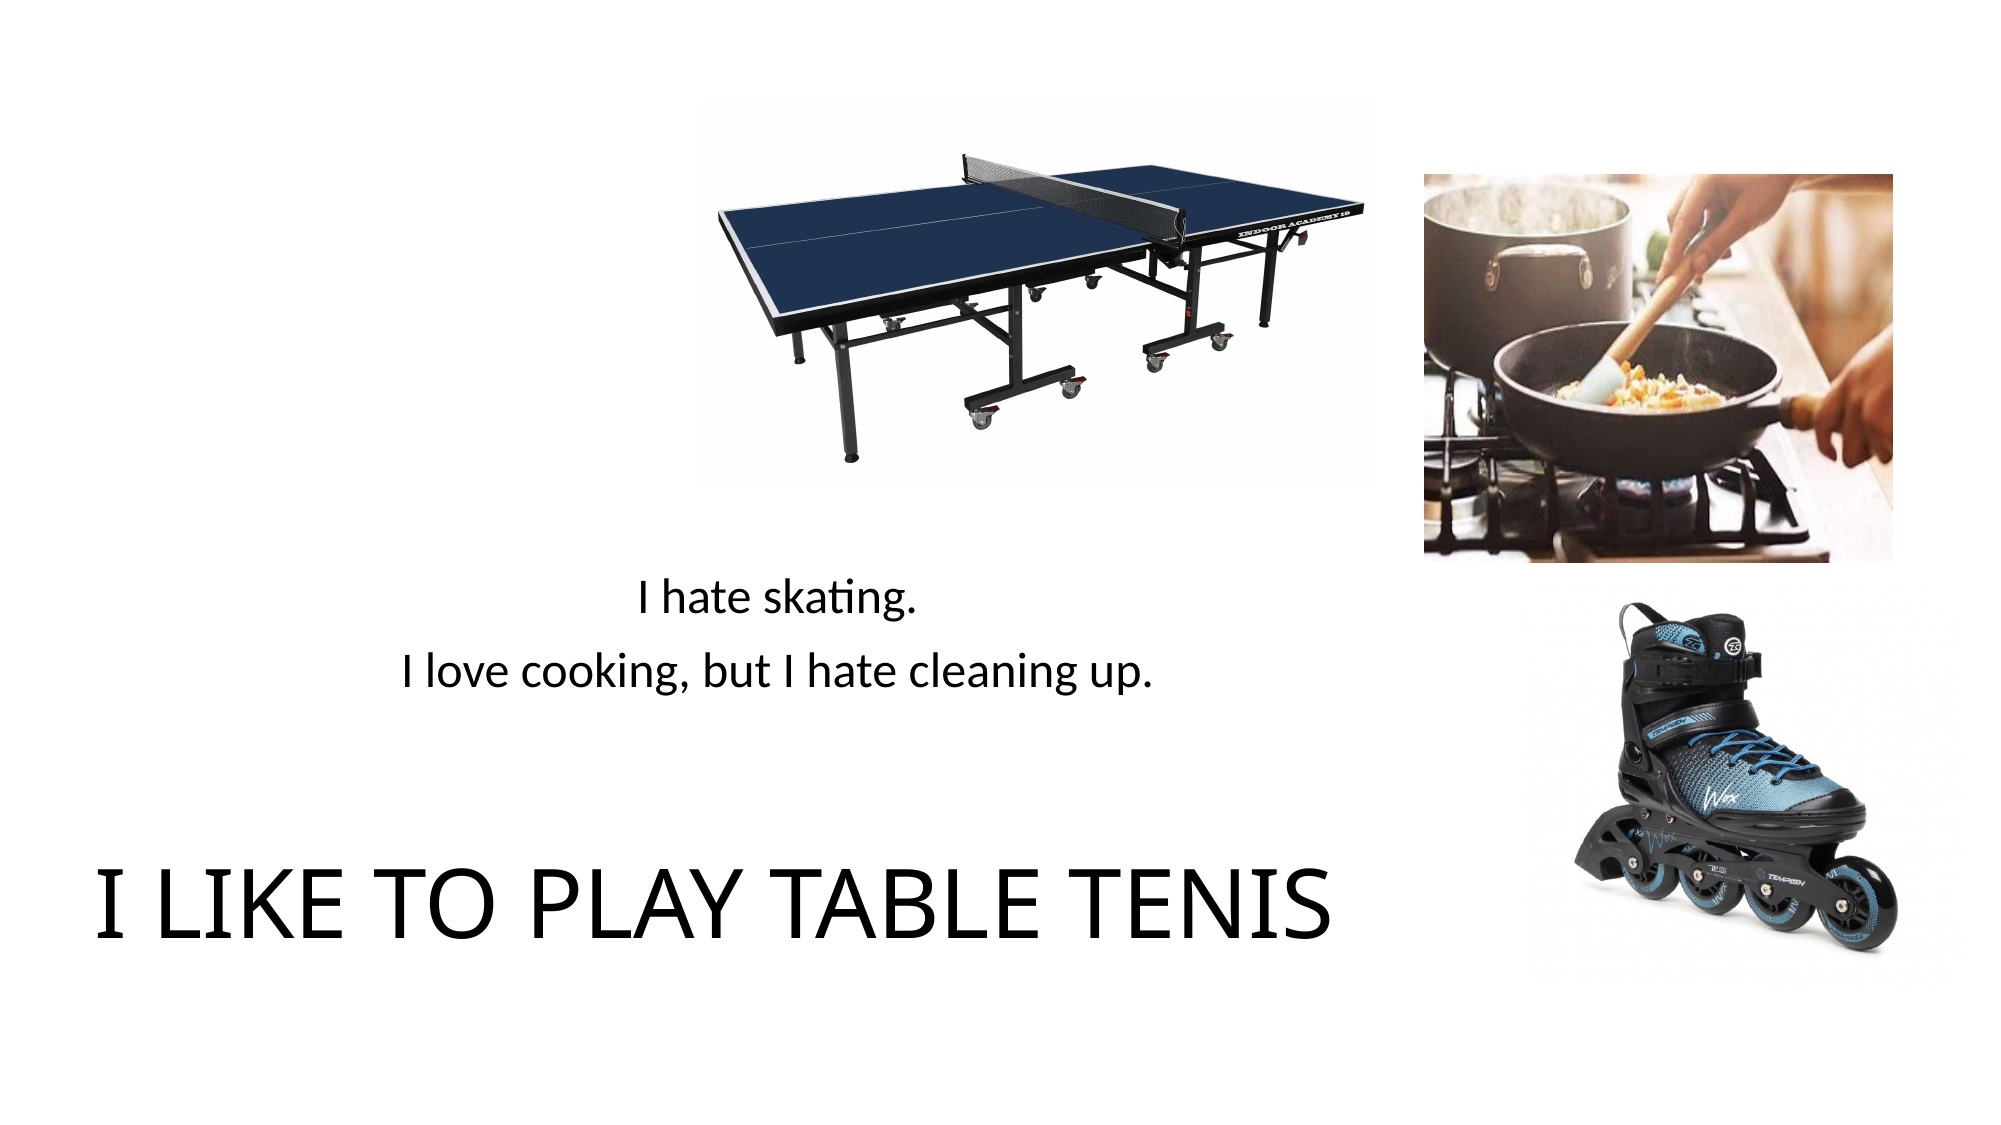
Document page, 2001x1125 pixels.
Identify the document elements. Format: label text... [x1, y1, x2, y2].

picture [1424, 174, 1893, 563]
subtitle I hate skating. I love cooking, but I hate cleaning up. [204, 562, 1352, 749]
picture [701, 101, 1376, 489]
title I LIKE TO PLAY TABLE TENIS [53, 822, 1376, 967]
picture [1521, 588, 1964, 990]
